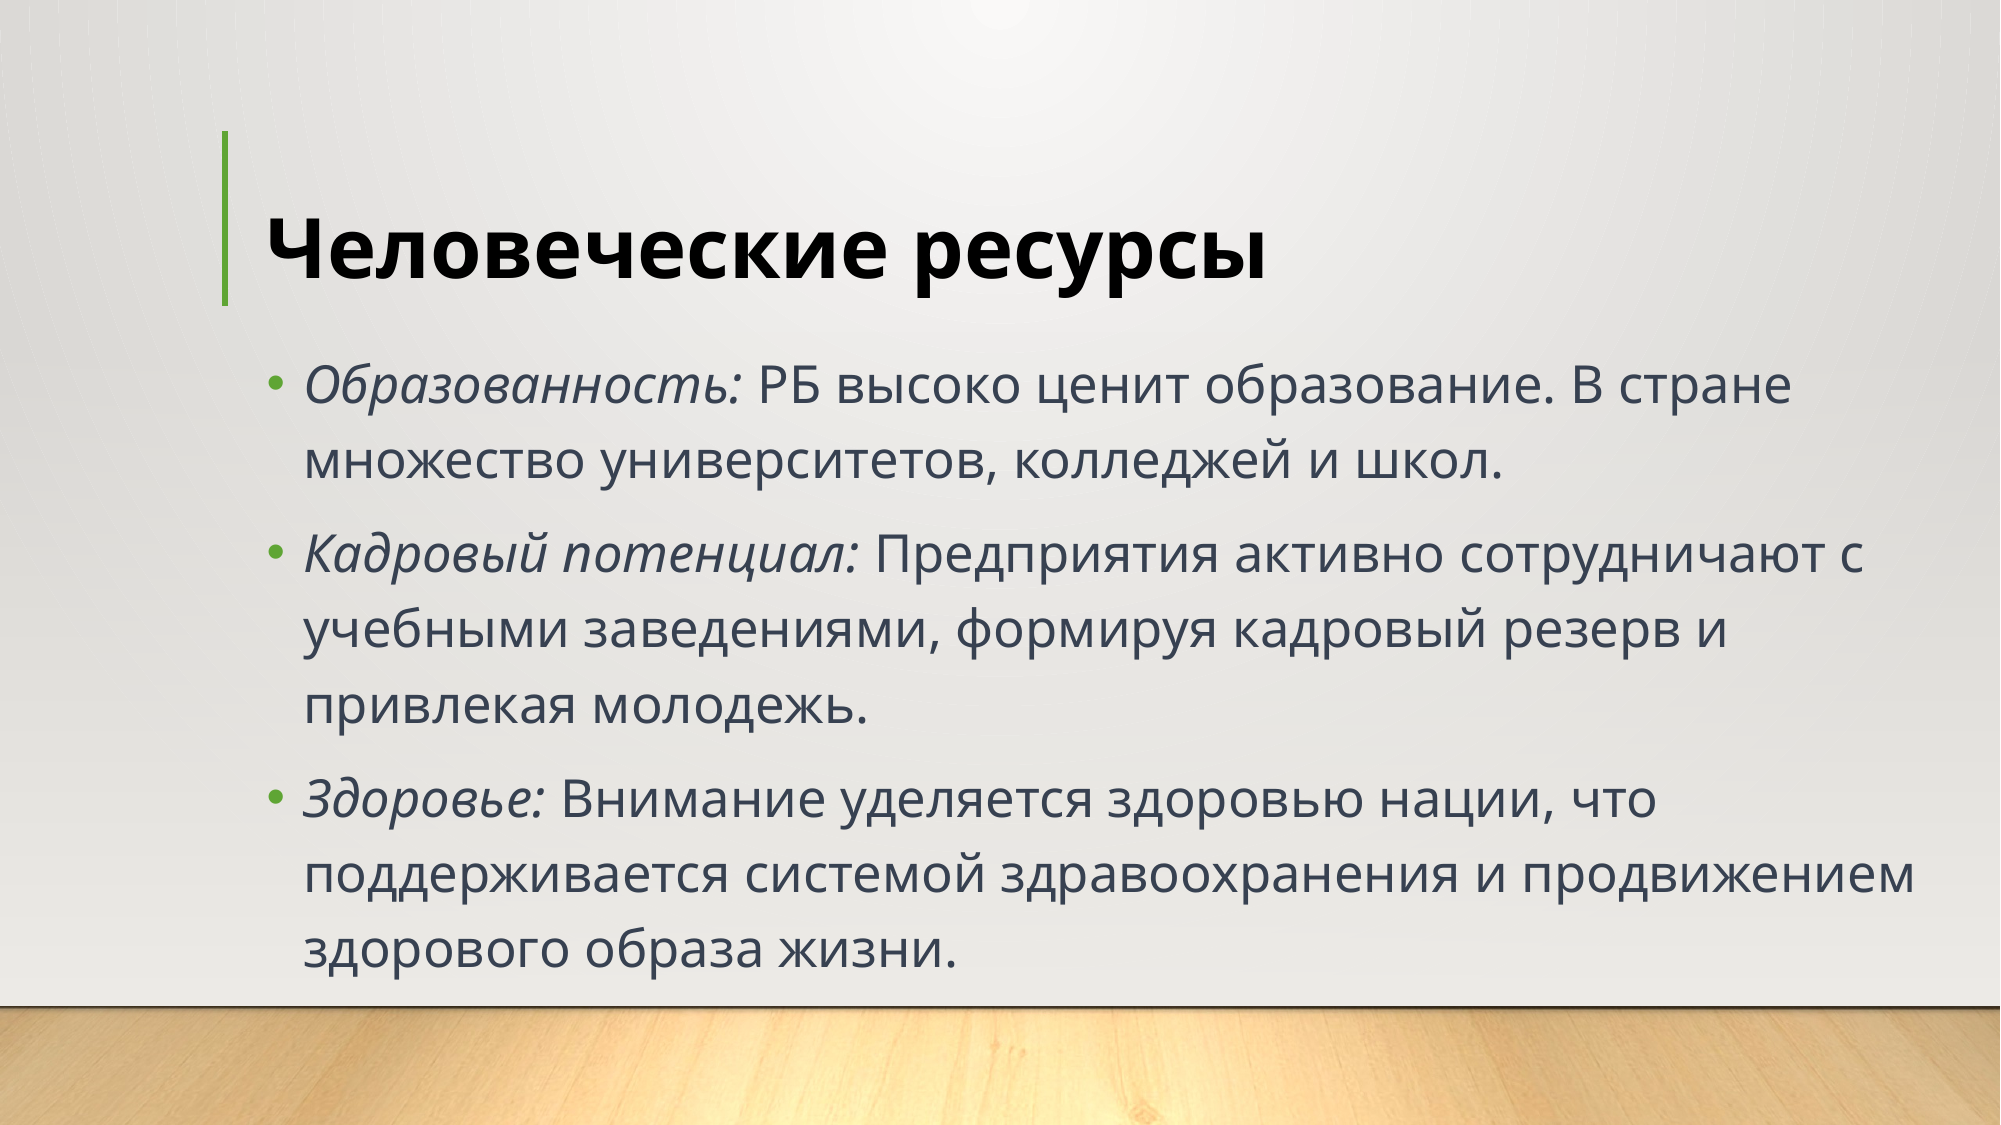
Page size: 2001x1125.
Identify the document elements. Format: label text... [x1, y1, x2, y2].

picture [0, 1006, 2000, 1125]
title Человеческие ресурсы [251, 131, 1814, 305]
list Образованность: РБ высоко ценит образование. В стране множество университетов, колледжей и школ. Кадровый потенциал: Предприятия активно сотрудничают с учебными заведениями, формируя кадровый резерв и привлекая молодежь. Здоровье: Внимание уделяется здоровью нации, что поддерживается системой здравоохранения и продвижением здорового образа жизни. [251, 330, 1946, 993]
